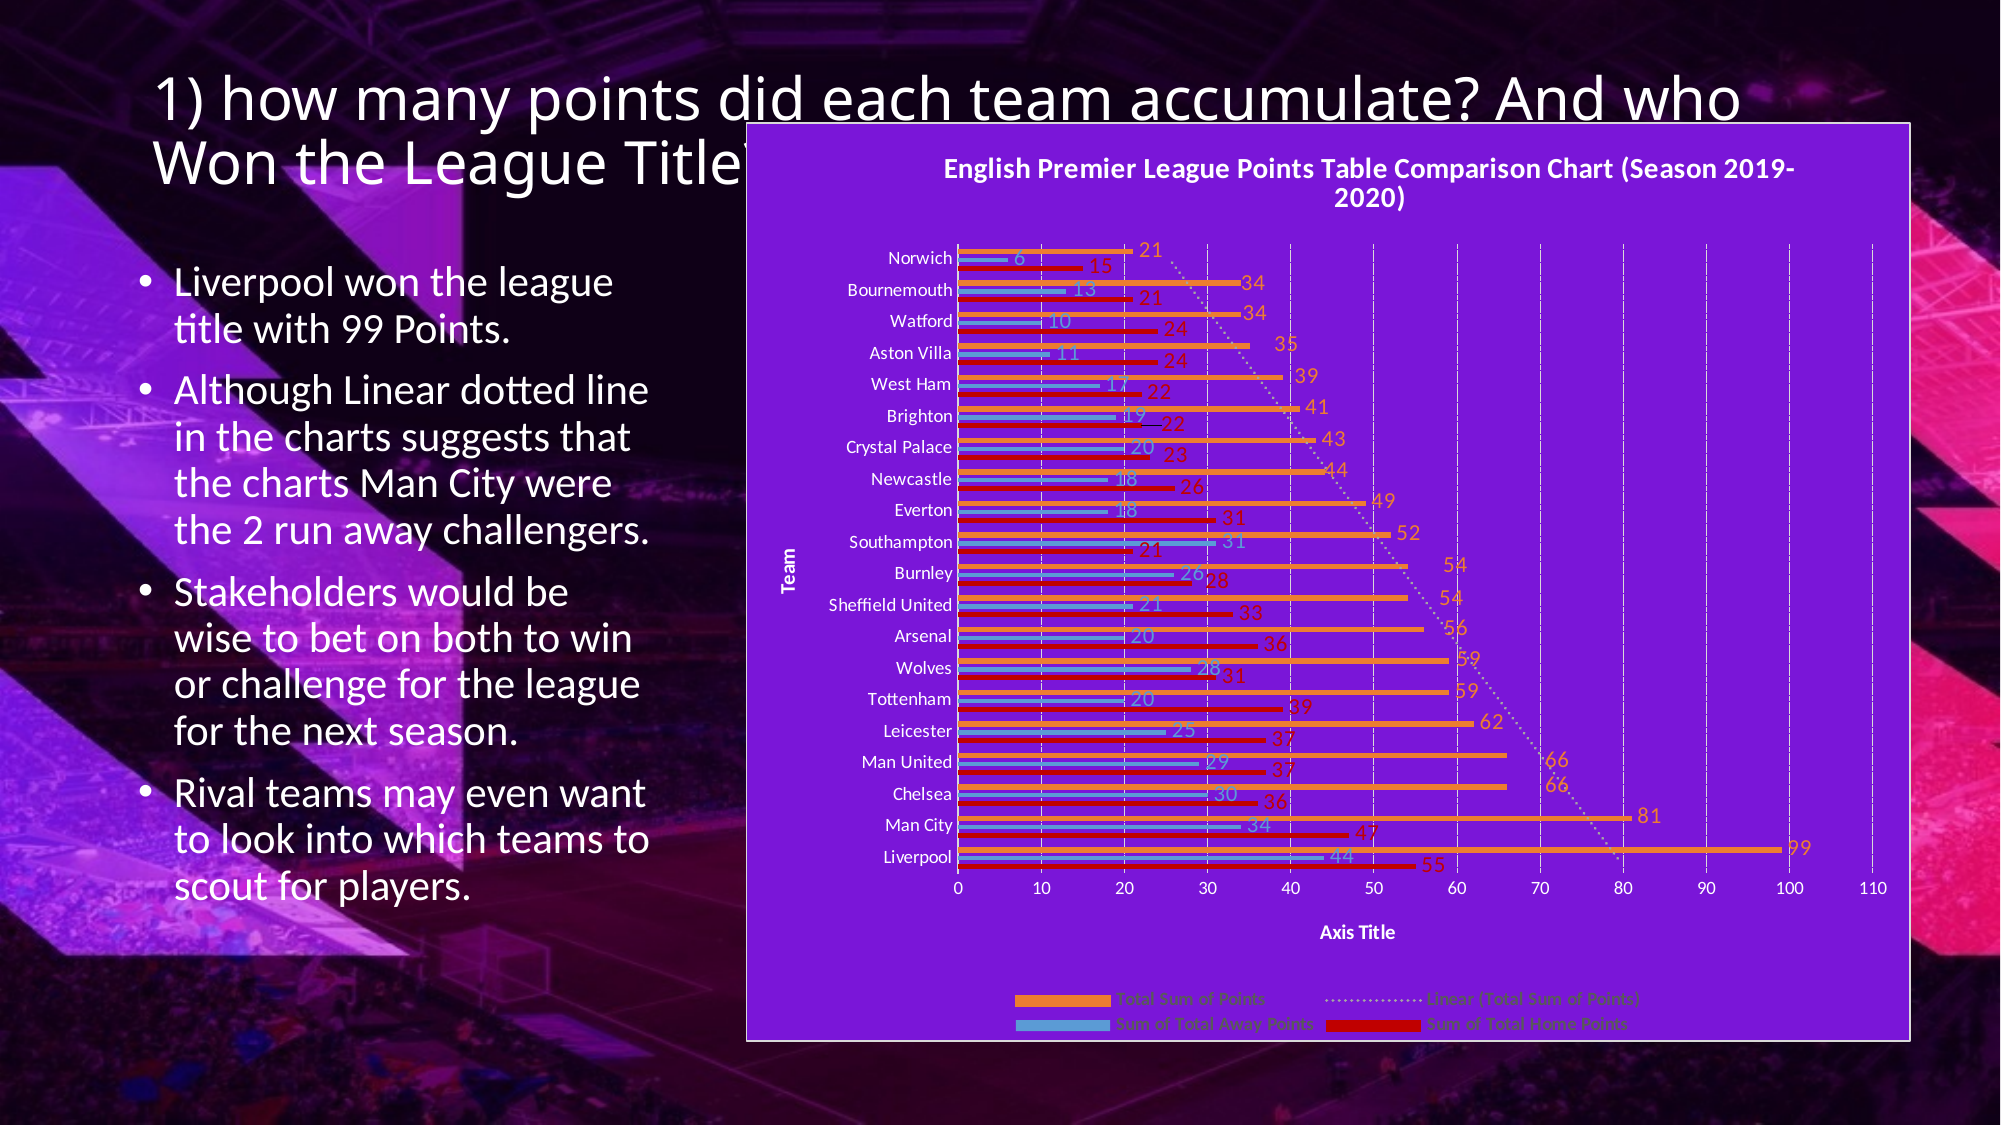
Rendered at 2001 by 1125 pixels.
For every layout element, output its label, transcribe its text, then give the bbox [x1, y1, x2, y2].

chart [745, 122, 1911, 1042]
title 1) how many points did each team accumulate? And who Won the League Title? [137, 59, 1863, 278]
list Liverpool won the league title with 99 Points. Although Linear dotted line in the charts suggests that the charts Man City were the 2 run away challengers. Stakeholders would be wise to bet on both to win or challenge for the league for the next season. Rival teams may even want to look into which teams to scout for players. [122, 251, 669, 965]
picture [0, 0, 2001, 1125]
